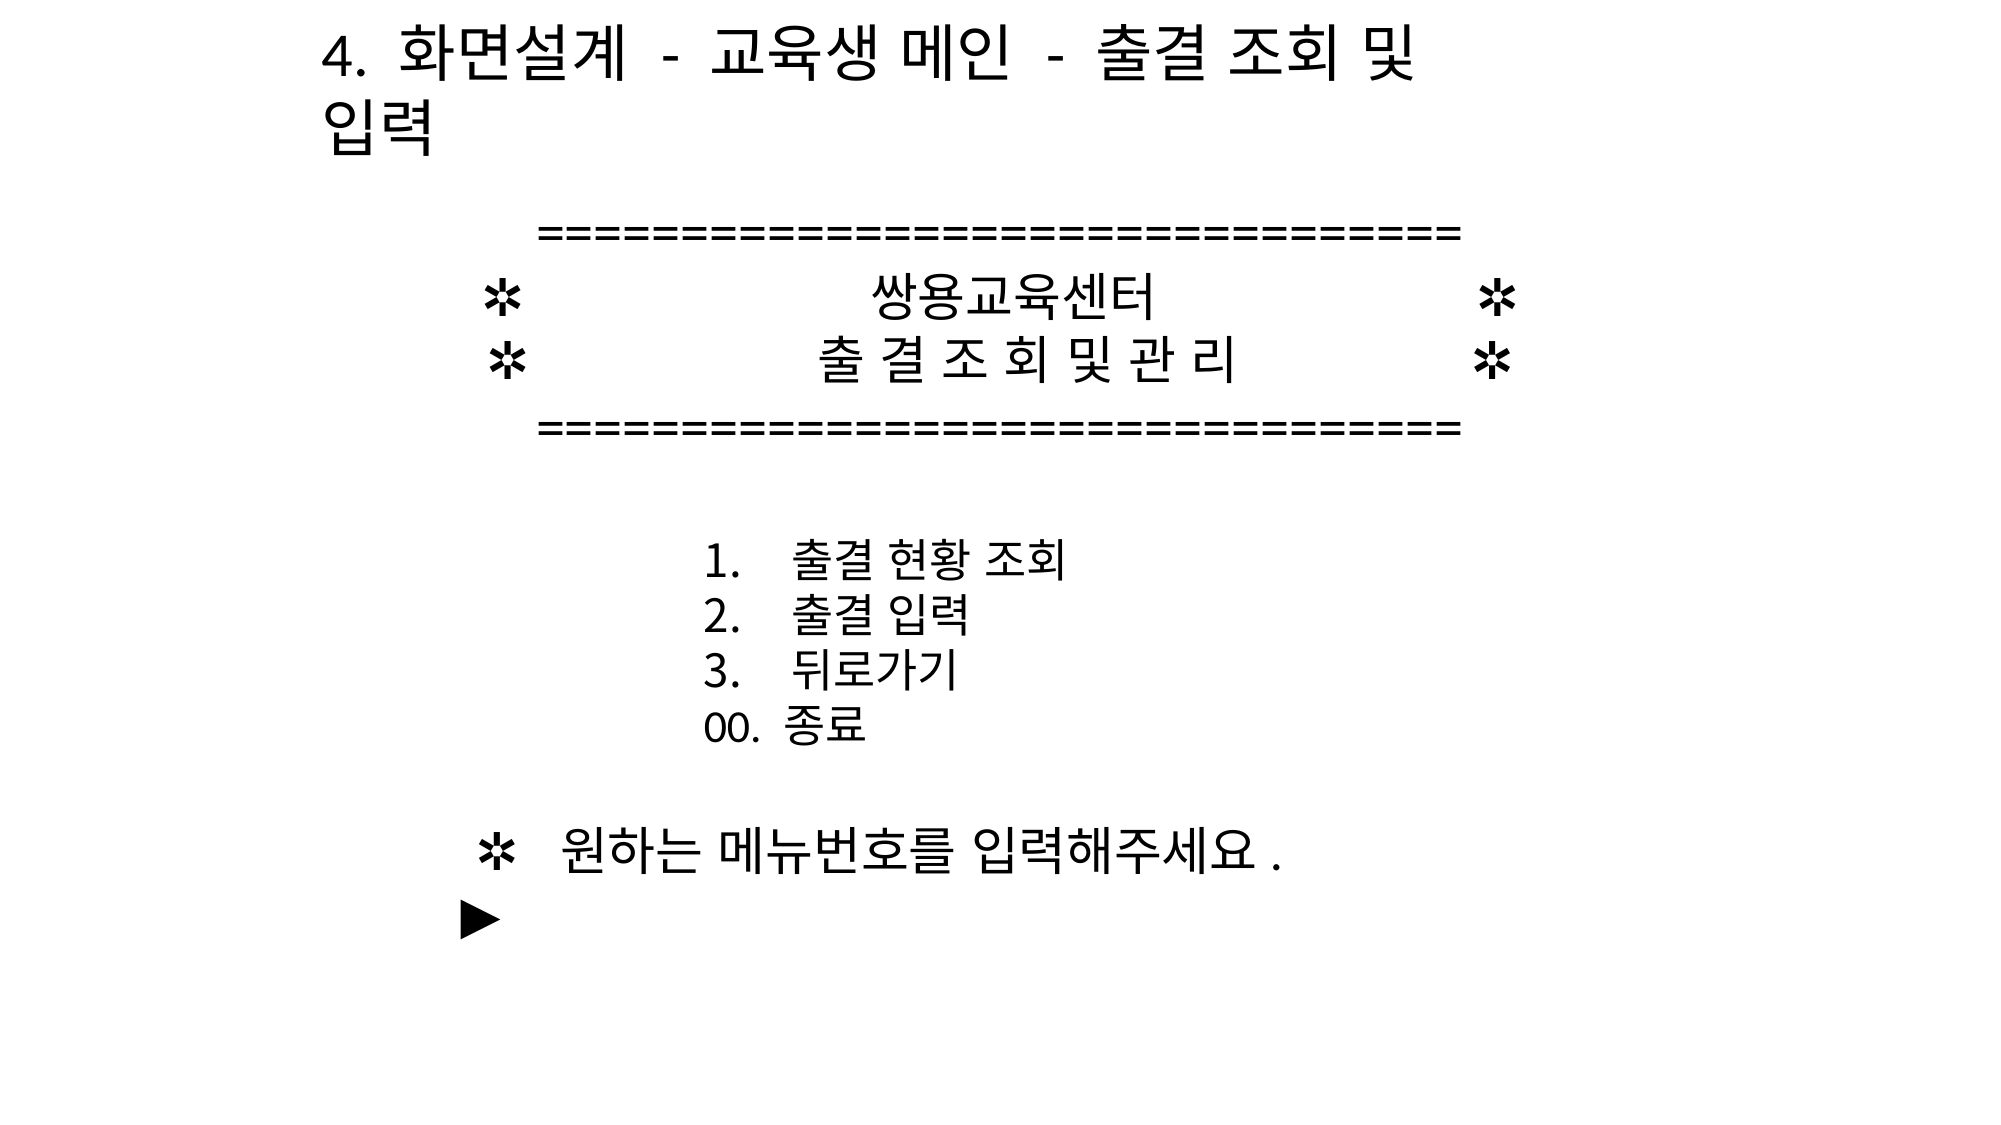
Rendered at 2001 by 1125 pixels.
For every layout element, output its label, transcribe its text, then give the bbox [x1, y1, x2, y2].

text_box 출결 현황 조회 출결 입력 뒤로가기 00. 종료 [695, 523, 1305, 760]
text_box ✲ 원하는 메뉴번호를 입력해주세요. ▶ [452, 810, 1548, 952]
text_box ================================ ✲ 쌍용교육센터 ✲ ✲ 출 결 조 회 및 관 리 ✲ ================================ [309, 186, 1691, 468]
text_box 4. 화면설계 - 교육생 메인 - 출결 조회 및 입력 [313, 5, 1548, 173]
